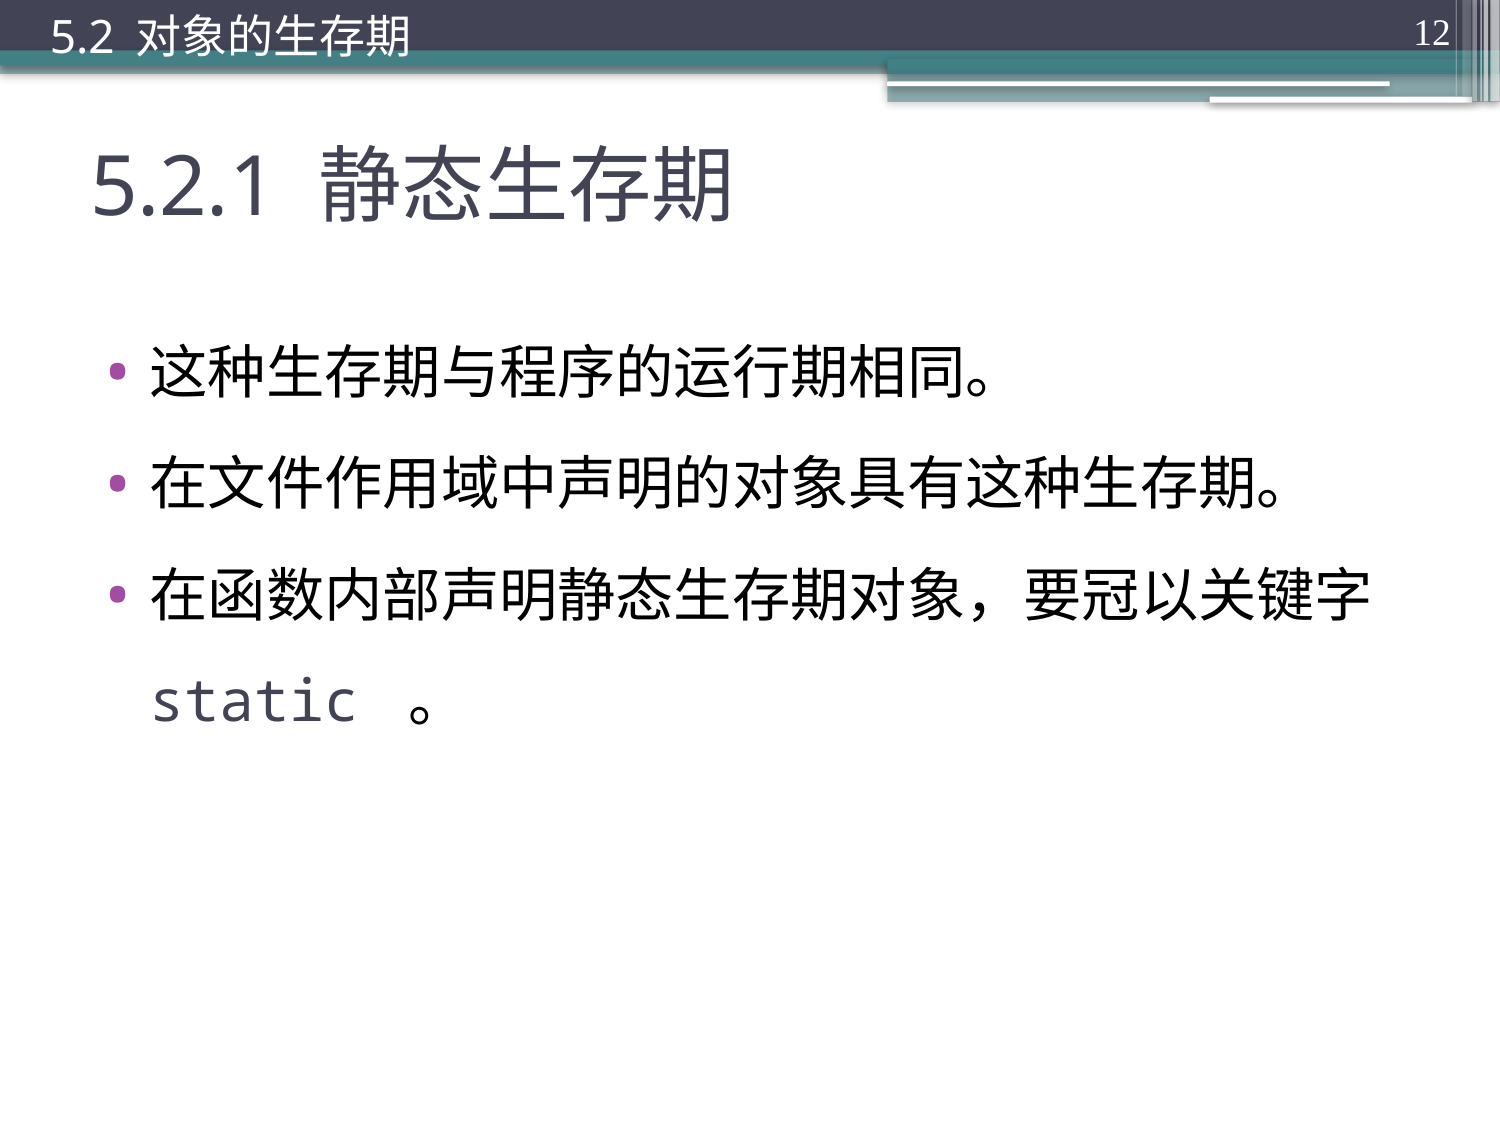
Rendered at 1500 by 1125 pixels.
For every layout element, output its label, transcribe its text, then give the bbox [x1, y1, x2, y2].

text_box 5.2 对象的生存期 [35, 0, 891, 71]
list 这种生存期与程序的运行期相同。 在文件作用域中声明的对象具有这种生存期。 在函数内部声明静态生存期对象，要冠以关键字static 。 [75, 292, 1425, 1079]
slide_number 12 [1340, 0, 1466, 61]
title 5.2.1 静态生存期 [75, 94, 1425, 270]
